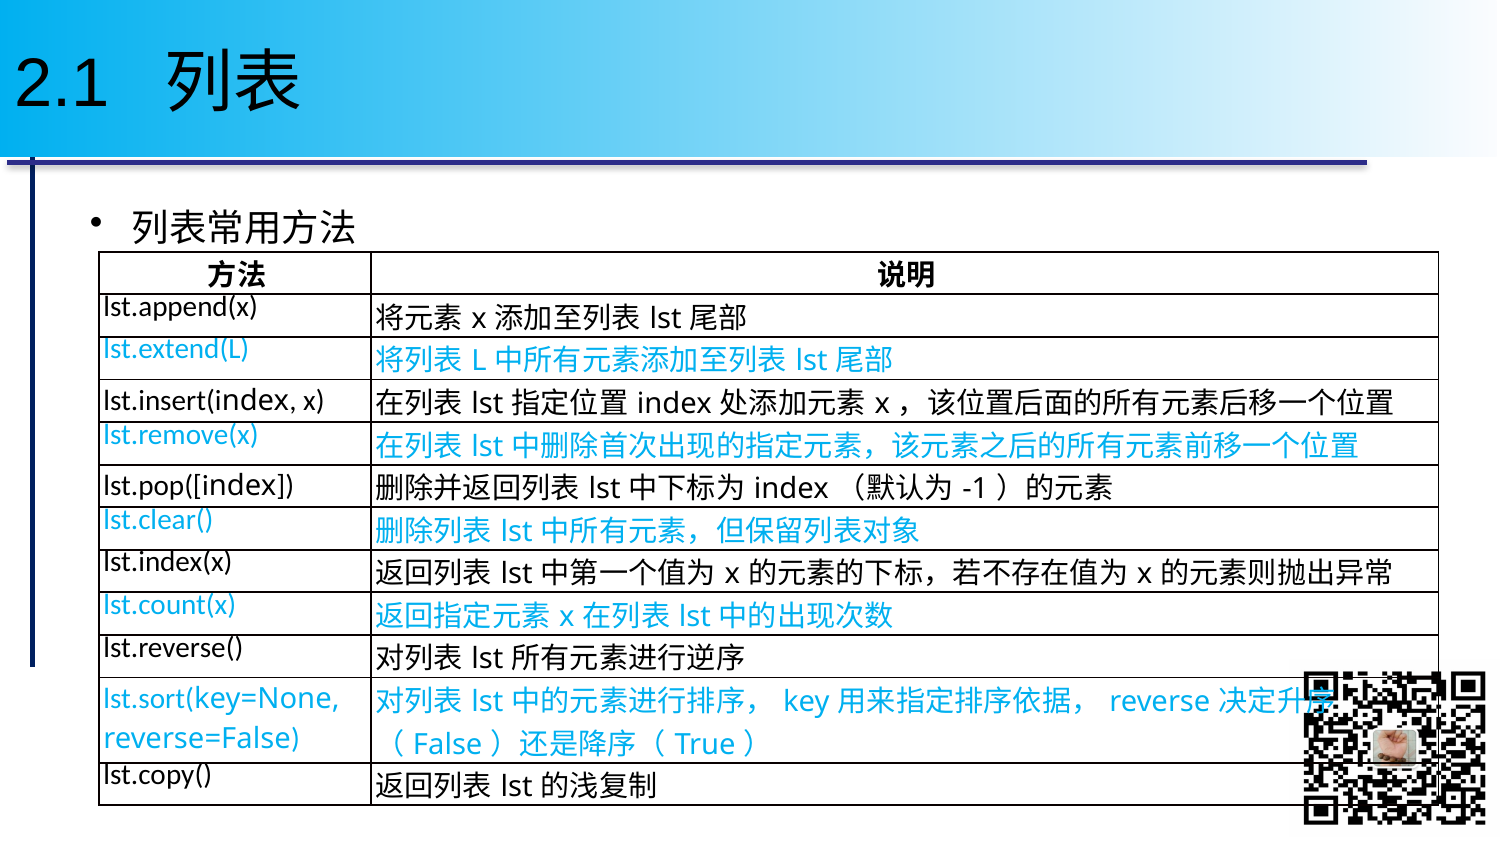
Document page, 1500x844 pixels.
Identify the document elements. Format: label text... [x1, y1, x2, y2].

table_cell lst.reverse() [100, 636, 370, 677]
table_cell lst.copy() [100, 764, 370, 804]
table_cell 删除列表lst中所有元素，但保留列表对象 [372, 508, 1438, 549]
list 列表常用方法 [74, 196, 1426, 755]
picture [1289, 659, 1500, 837]
table_cell 删除并返回列表lst中下标为index（默认为-1）的元素 [372, 466, 1438, 506]
table_cell lst.index(x) [100, 551, 370, 591]
table_cell 对列表lst中的元素进行排序，key用来指定排序依据，reverse决定升序（False）还是降序（True） [372, 678, 1438, 762]
table_cell 在列表lst指定位置index处添加元素x，该位置后面的所有元素后移一个位置 [372, 380, 1438, 421]
table_cell lst.sort(key=None, reverse=False) [100, 678, 370, 762]
title 2.1 列表 [0, 0, 1497, 158]
table_cell 对列表lst所有元素进行逆序 [372, 636, 1438, 677]
table_cell 在列表lst中删除首次出现的指定元素，该元素之后的所有元素前移一个位置 [372, 423, 1438, 464]
table_cell lst.append(x) [100, 295, 370, 336]
table_cell 将元素x添加至列表lst尾部 [372, 295, 1438, 336]
table_cell 返回列表lst中第一个值为x的元素的下标，若不存在值为x的元素则抛出异常 [372, 551, 1438, 591]
table_cell lst.count(x) [100, 593, 370, 634]
table_header 方法 [100, 253, 370, 293]
table_header 说明 [372, 253, 1438, 293]
table_cell lst.extend(L) [100, 338, 370, 379]
table_cell lst.remove(x) [100, 423, 370, 464]
table_cell 将列表L中所有元素添加至列表lst尾部 [372, 338, 1438, 379]
table_cell 返回列表lst的浅复制 [372, 764, 1438, 804]
table_cell 返回指定元素x在列表lst中的出现次数 [372, 593, 1438, 634]
table_cell lst.pop([index]) [100, 466, 370, 506]
table_cell lst.insert(index, x) [100, 380, 370, 421]
table_cell lst.clear() [100, 508, 370, 549]
